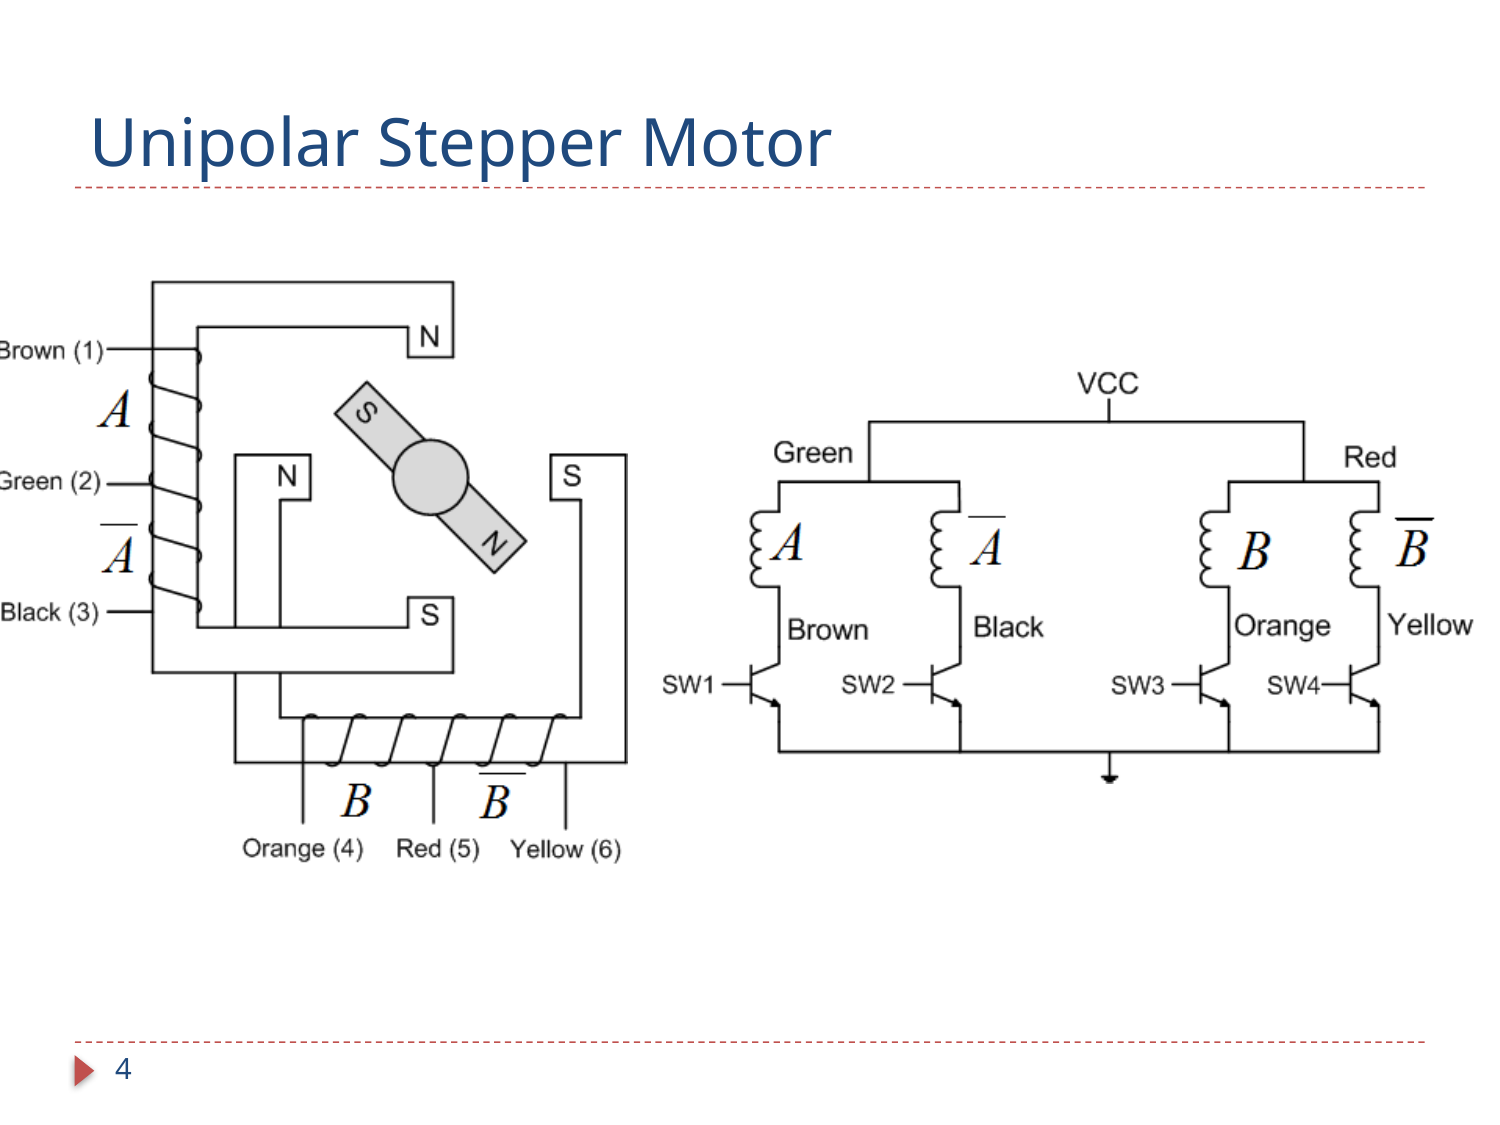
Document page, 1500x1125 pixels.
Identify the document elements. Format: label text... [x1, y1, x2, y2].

picture [0, 280, 628, 867]
picture [662, 363, 1476, 785]
slide_number 4 [100, 1042, 426, 1103]
title Unipolar Stepper Motor [75, 24, 1425, 188]
